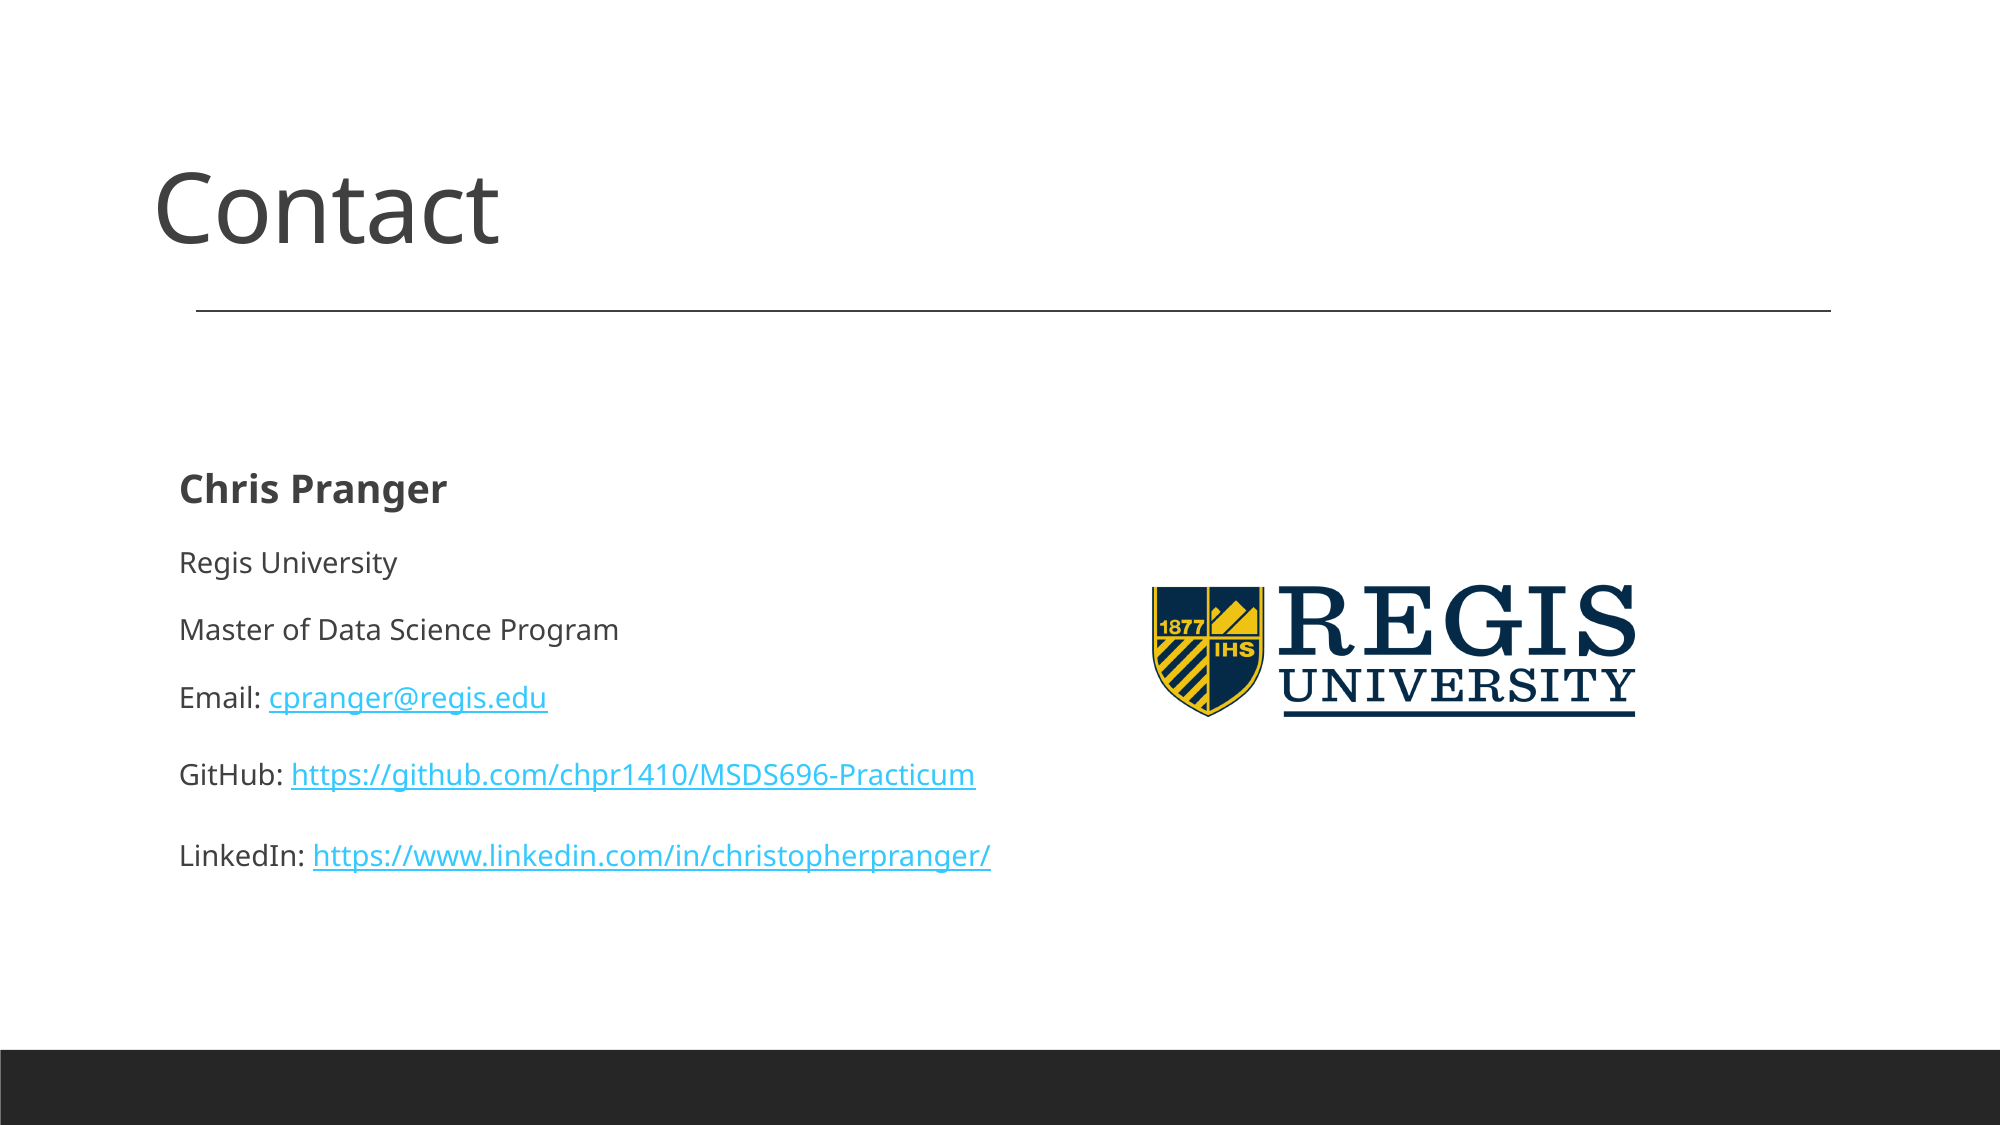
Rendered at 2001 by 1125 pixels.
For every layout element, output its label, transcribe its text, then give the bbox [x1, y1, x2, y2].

picture [1082, 518, 1702, 784]
list Chris Pranger Regis University Master of Data Science Program Email: cpranger@regis.edu GitHub: https://github.com/chpr1410/MSDS696-Practicum LinkedIn: https://www.linkedin.com/in/christopherpranger/ [178, 451, 1259, 937]
title Contact [137, 55, 1863, 273]
